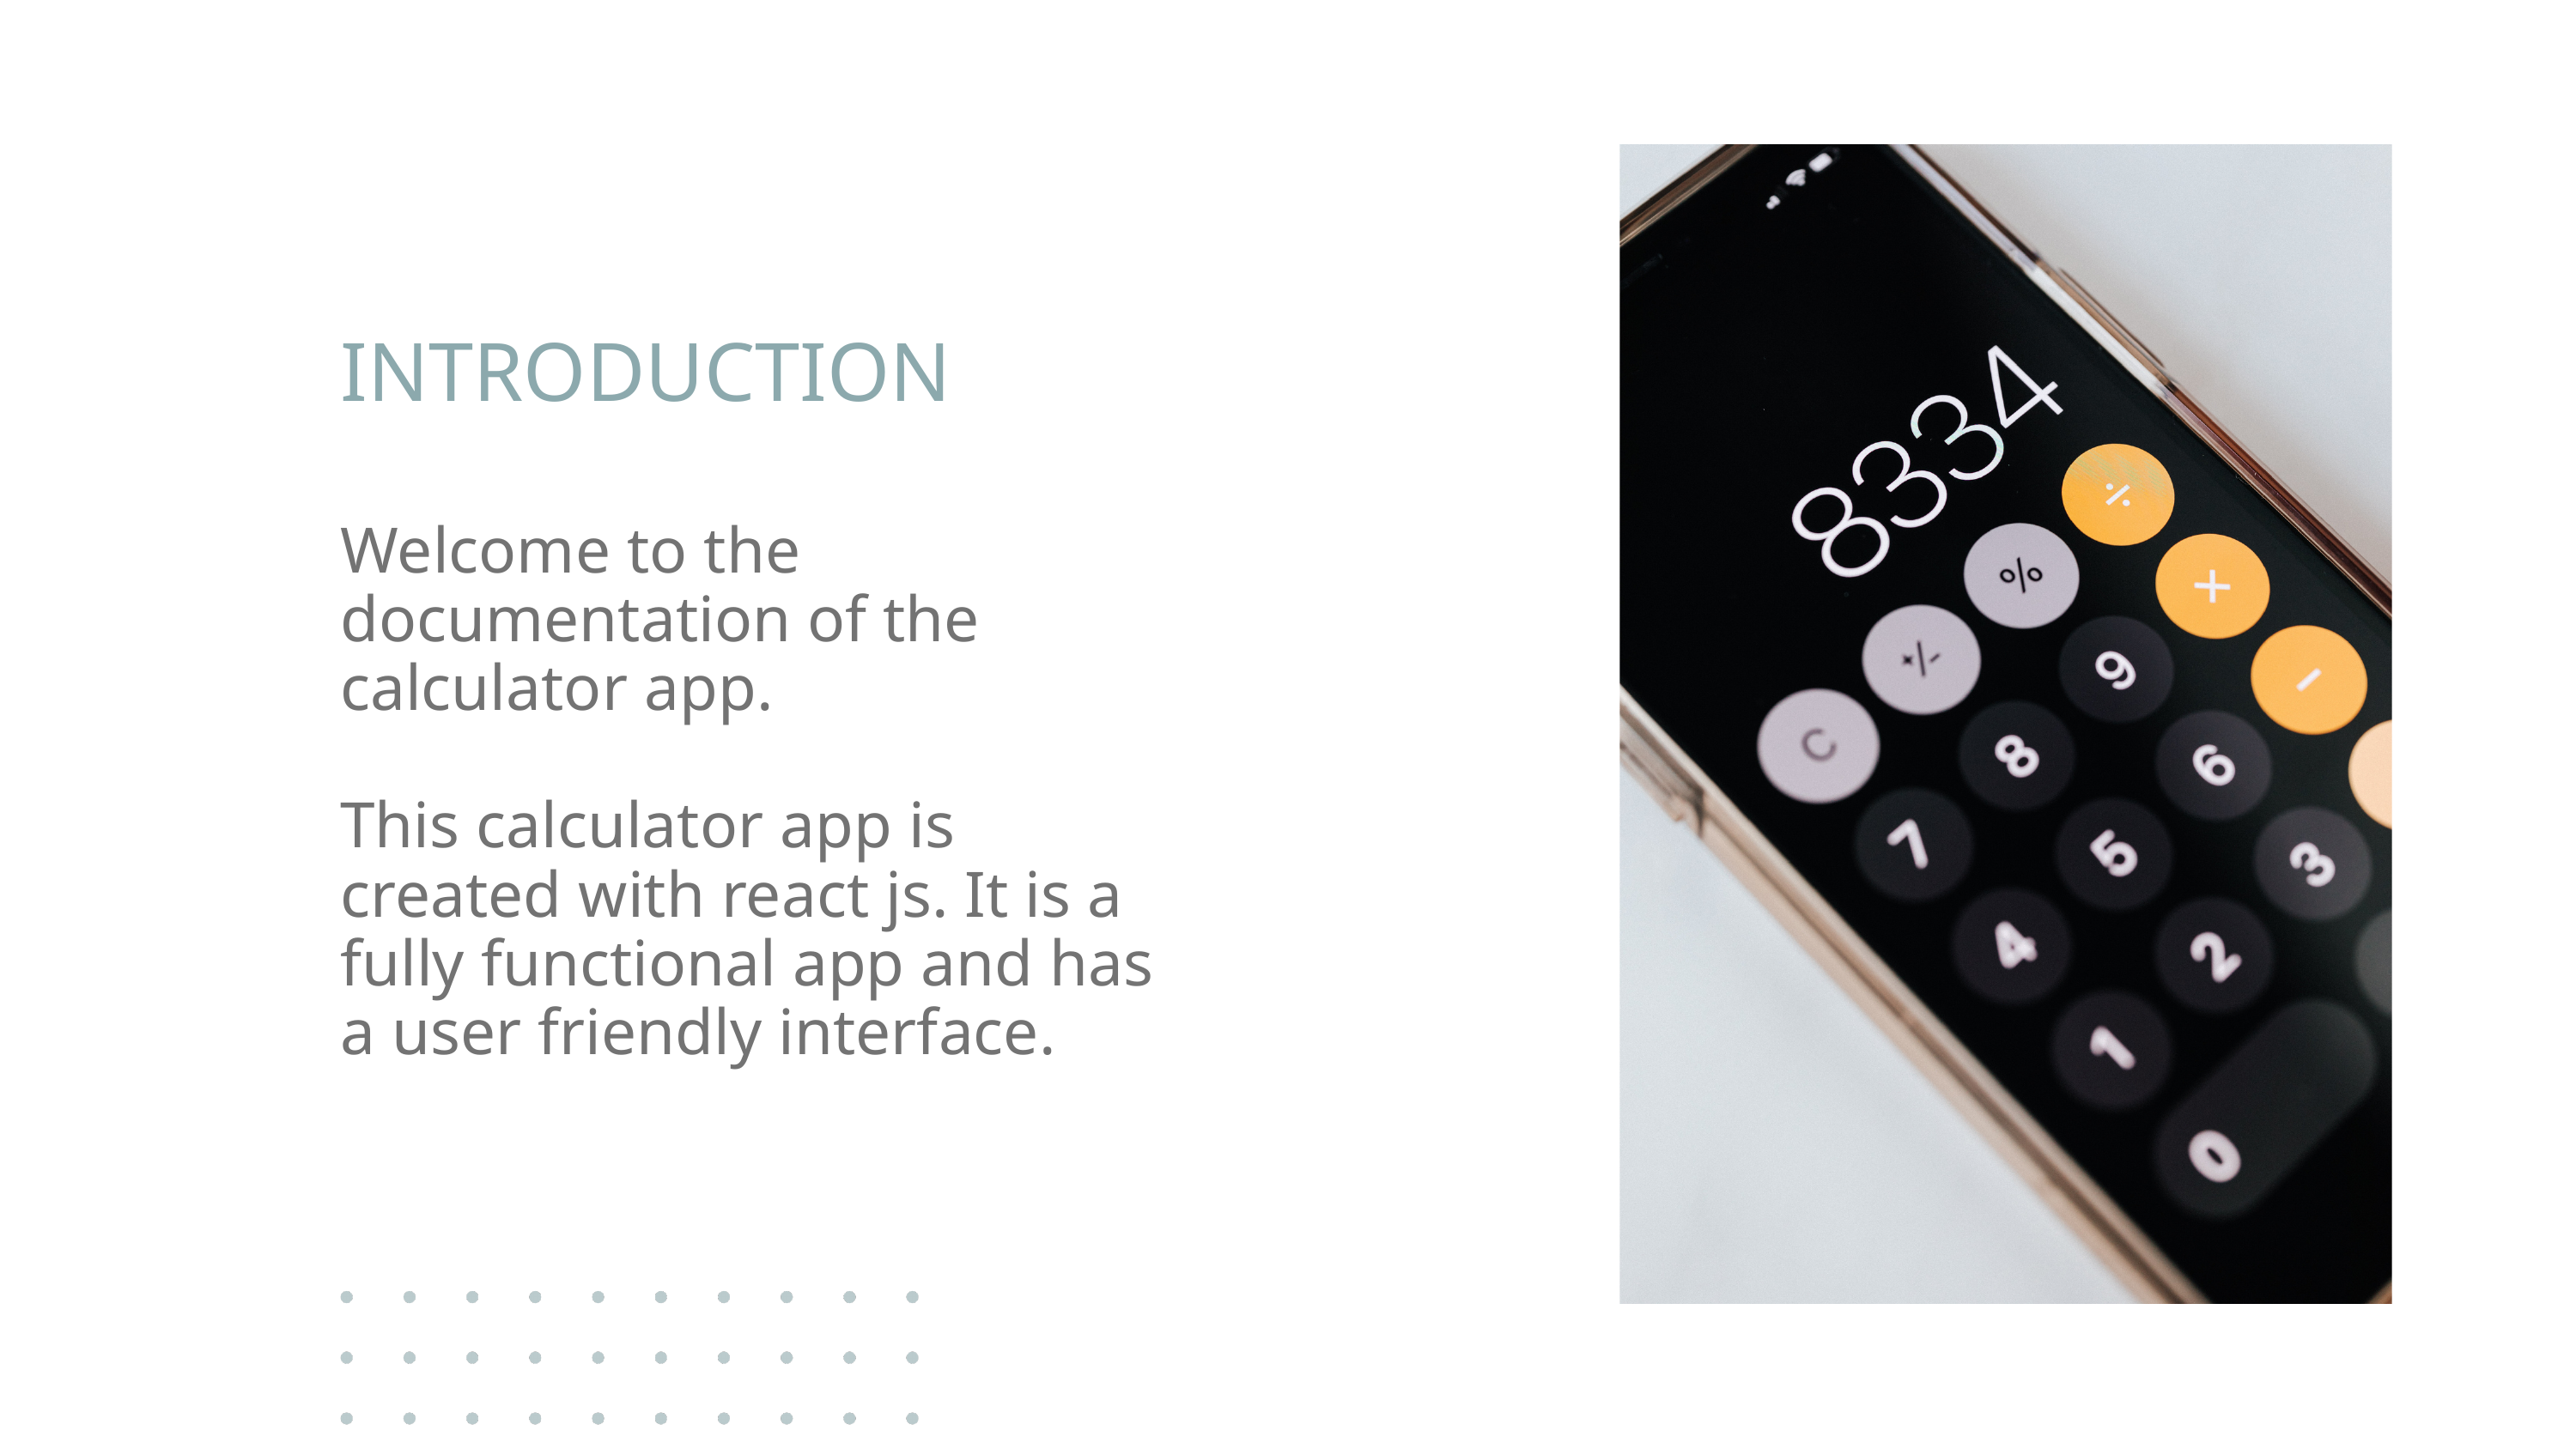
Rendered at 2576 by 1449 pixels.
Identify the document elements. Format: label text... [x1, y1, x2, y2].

text_box INTRODUCTION [340, 329, 1288, 418]
text_box [340, 1290, 919, 1449]
text_box [1619, 144, 2392, 1304]
text_box Welcome to the documentation of the calculator app. This calculator app is created with react js. It is a fully functional app and has a user friendly interface. [340, 516, 1180, 1068]
